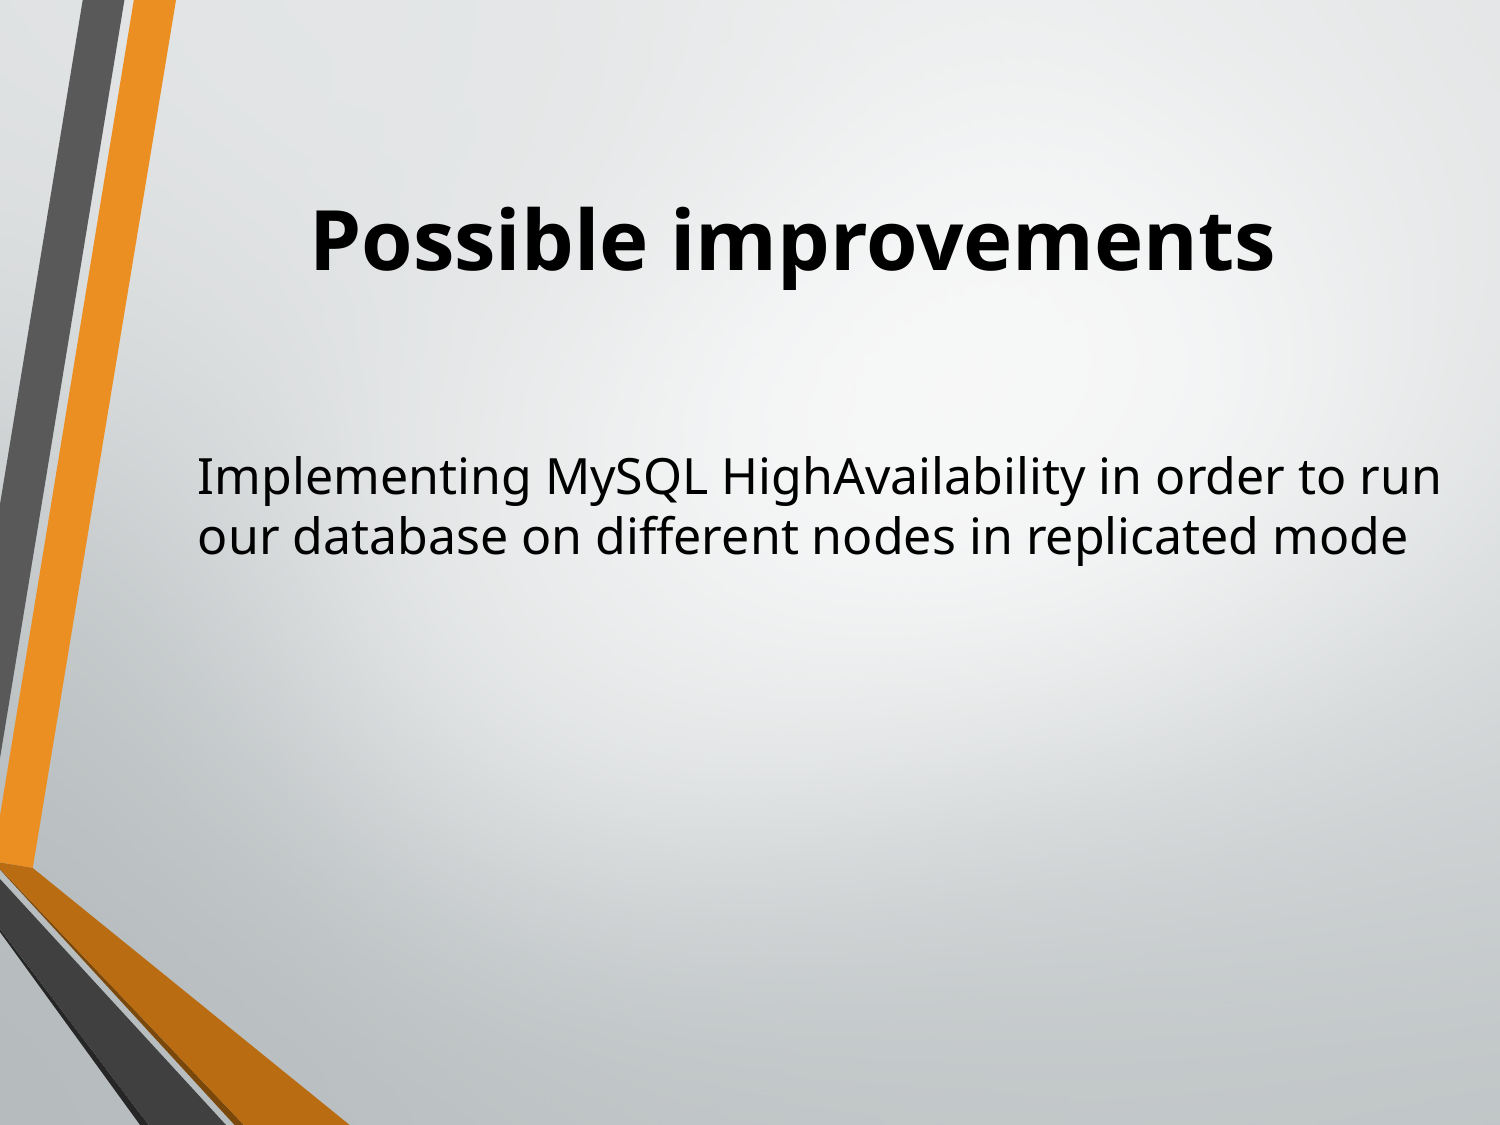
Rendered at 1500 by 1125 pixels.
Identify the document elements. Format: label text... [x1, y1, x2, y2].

list Implementing MySQL HighAvailability in order to run our database on different nodes in replicated mode [183, 399, 1471, 610]
title Possible improvements [161, 75, 1425, 400]
